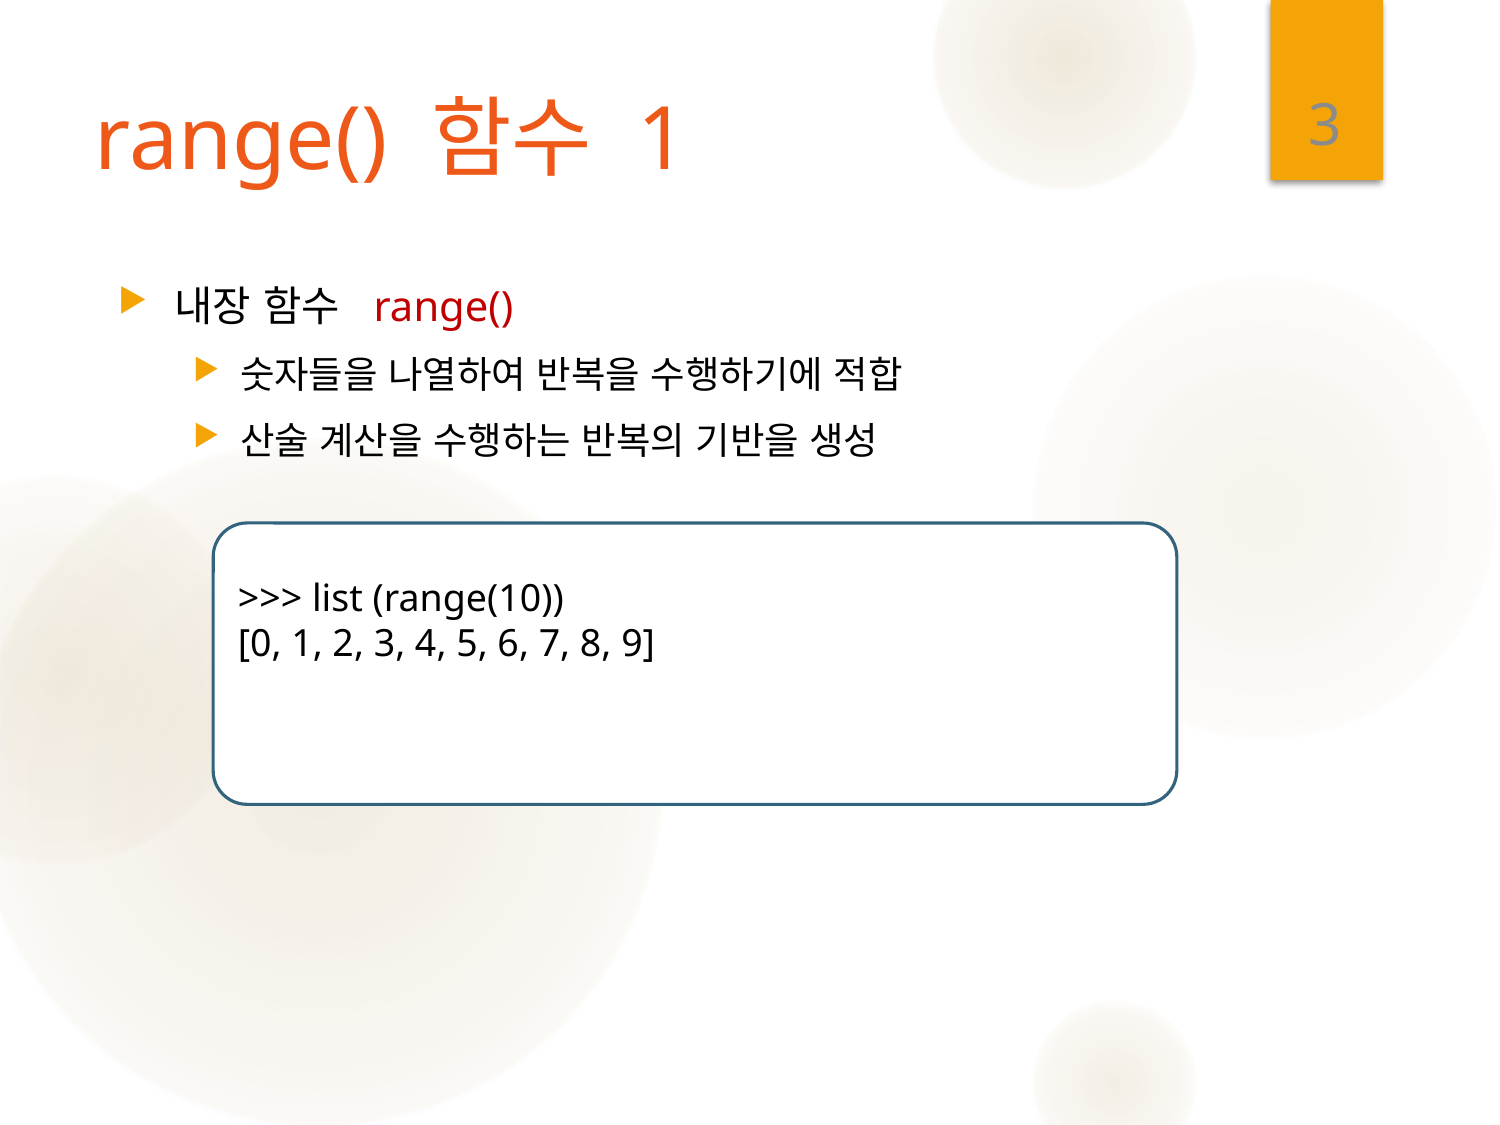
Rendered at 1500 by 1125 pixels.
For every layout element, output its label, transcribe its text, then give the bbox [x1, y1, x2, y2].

text_box >>> list (range(10)) [0, 1, 2, 3, 4, 5, 6, 7, 8, 9] [213, 522, 1177, 805]
title range() 함수 1 [79, 74, 1237, 304]
slide_number 3 [1273, 48, 1378, 175]
list 내장 함수 range() 숫자들을 나열하여 반복을 수행하기에 적합 산술 계산을 수행하는 반복의 기반을 생성 [103, 272, 1397, 987]
